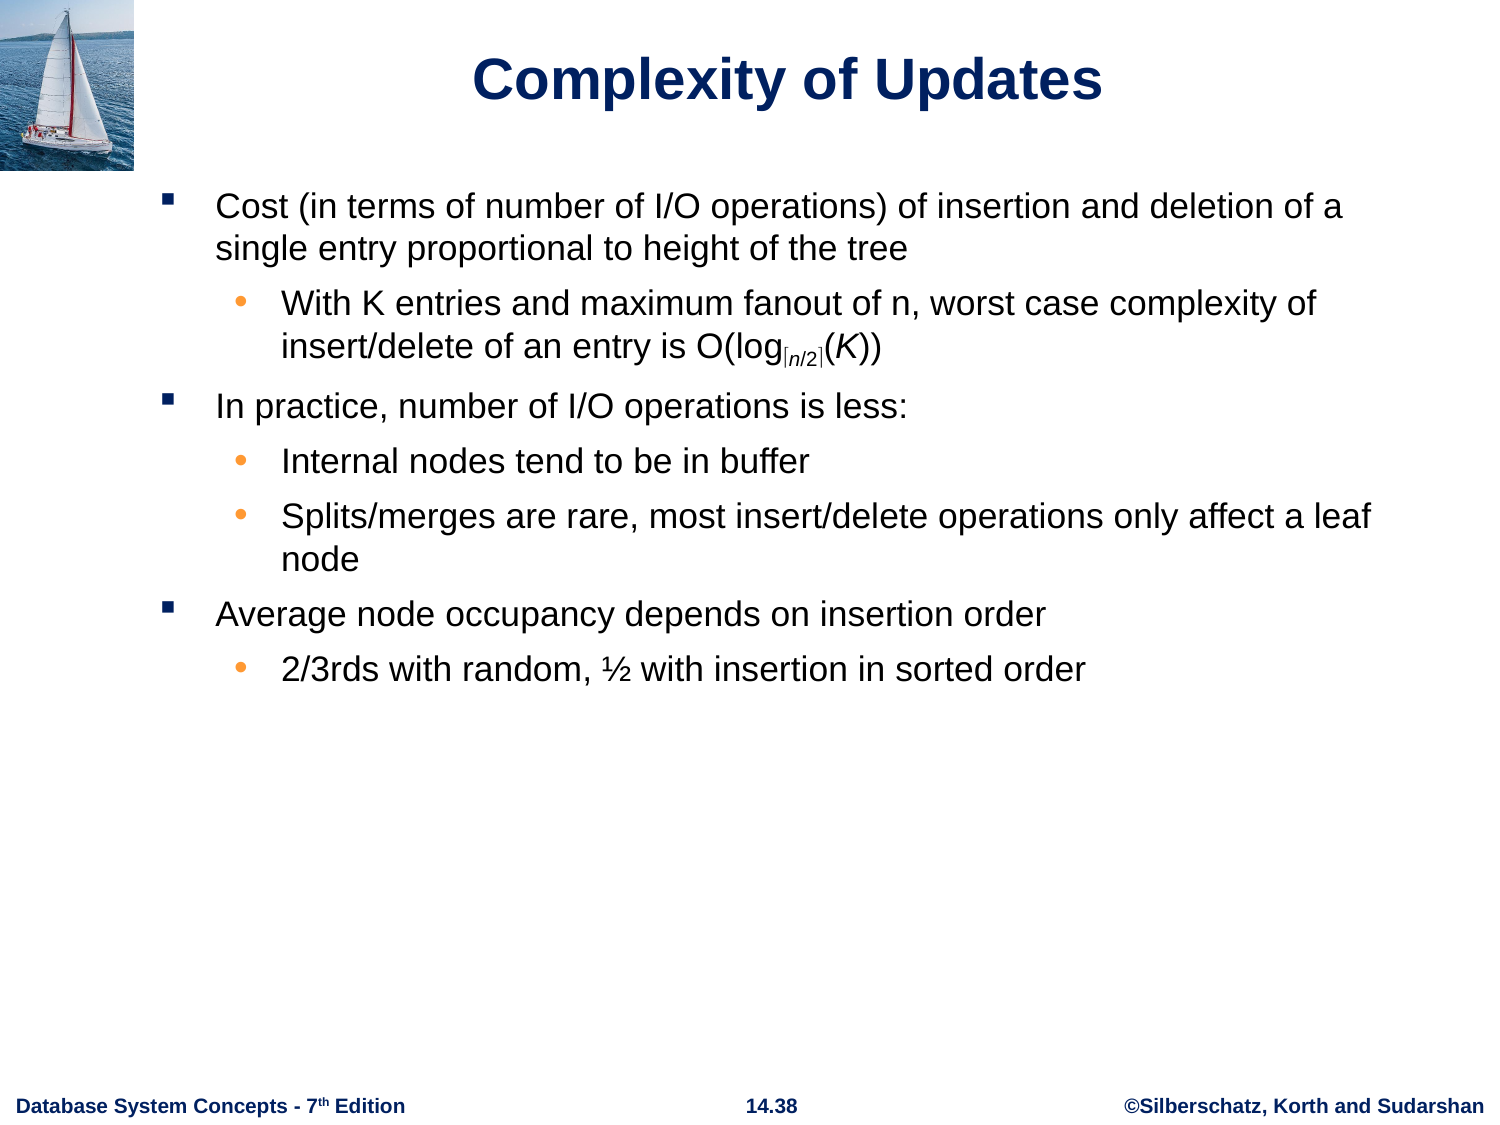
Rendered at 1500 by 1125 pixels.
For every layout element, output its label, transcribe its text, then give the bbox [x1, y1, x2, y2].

list Cost (in terms of number of I/O operations) of insertion and deletion of a single entry proportional to height of the tree With K entries and maximum fanout of n, worst case complexity of insert/delete of an entry is O(logn/2(K)) In practice, number of I/O operations is less: Internal nodes tend to be in buffer Splits/merges are rare, most insert/delete operations only affect a leaf node Average node occupancy depends on insertion order 2/3rds with random, ½ with insertion in sorted order [144, 175, 1397, 1039]
title Complexity of Updates [125, 18, 1452, 120]
picture [0, 0, 134, 171]
